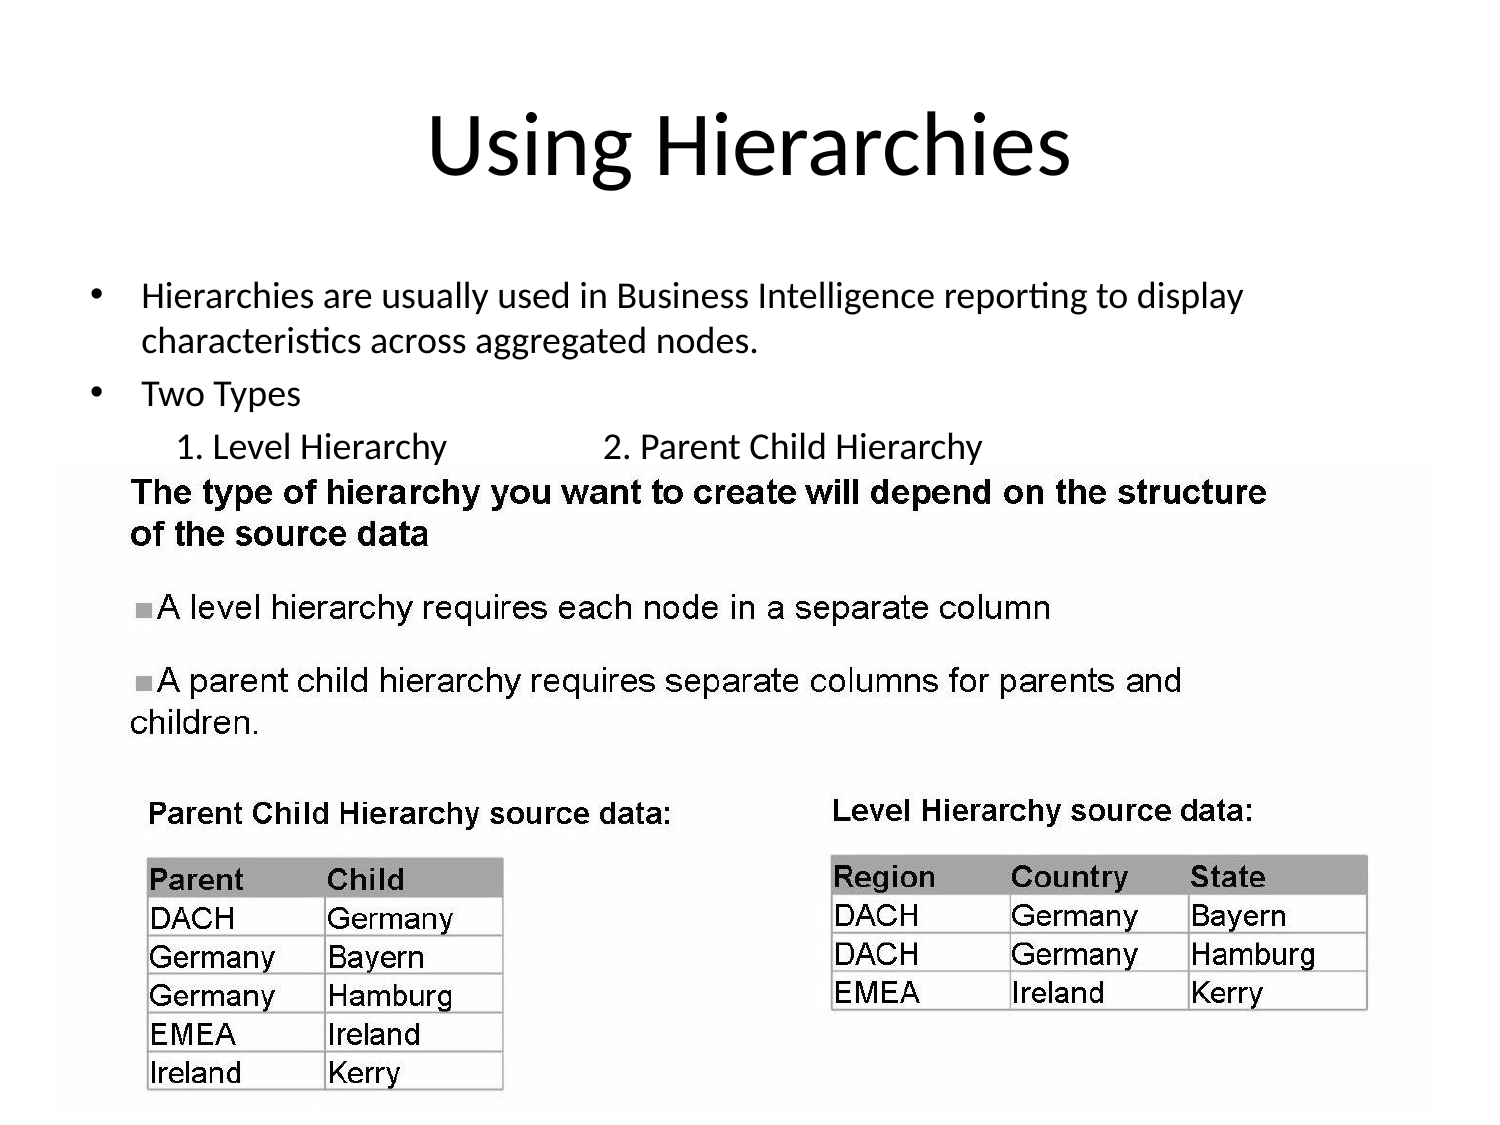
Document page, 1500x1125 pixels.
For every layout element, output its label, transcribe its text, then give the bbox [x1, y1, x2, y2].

title Using Hierarchies [75, 45, 1425, 233]
list Hierarchies are usually used in Business Intelligence reporting to display characteristics across aggregated nodes. Two Types 1. Level Hierarchy 2. Parent Child Hierarchy [75, 262, 1425, 464]
picture [49, 465, 1438, 1111]
